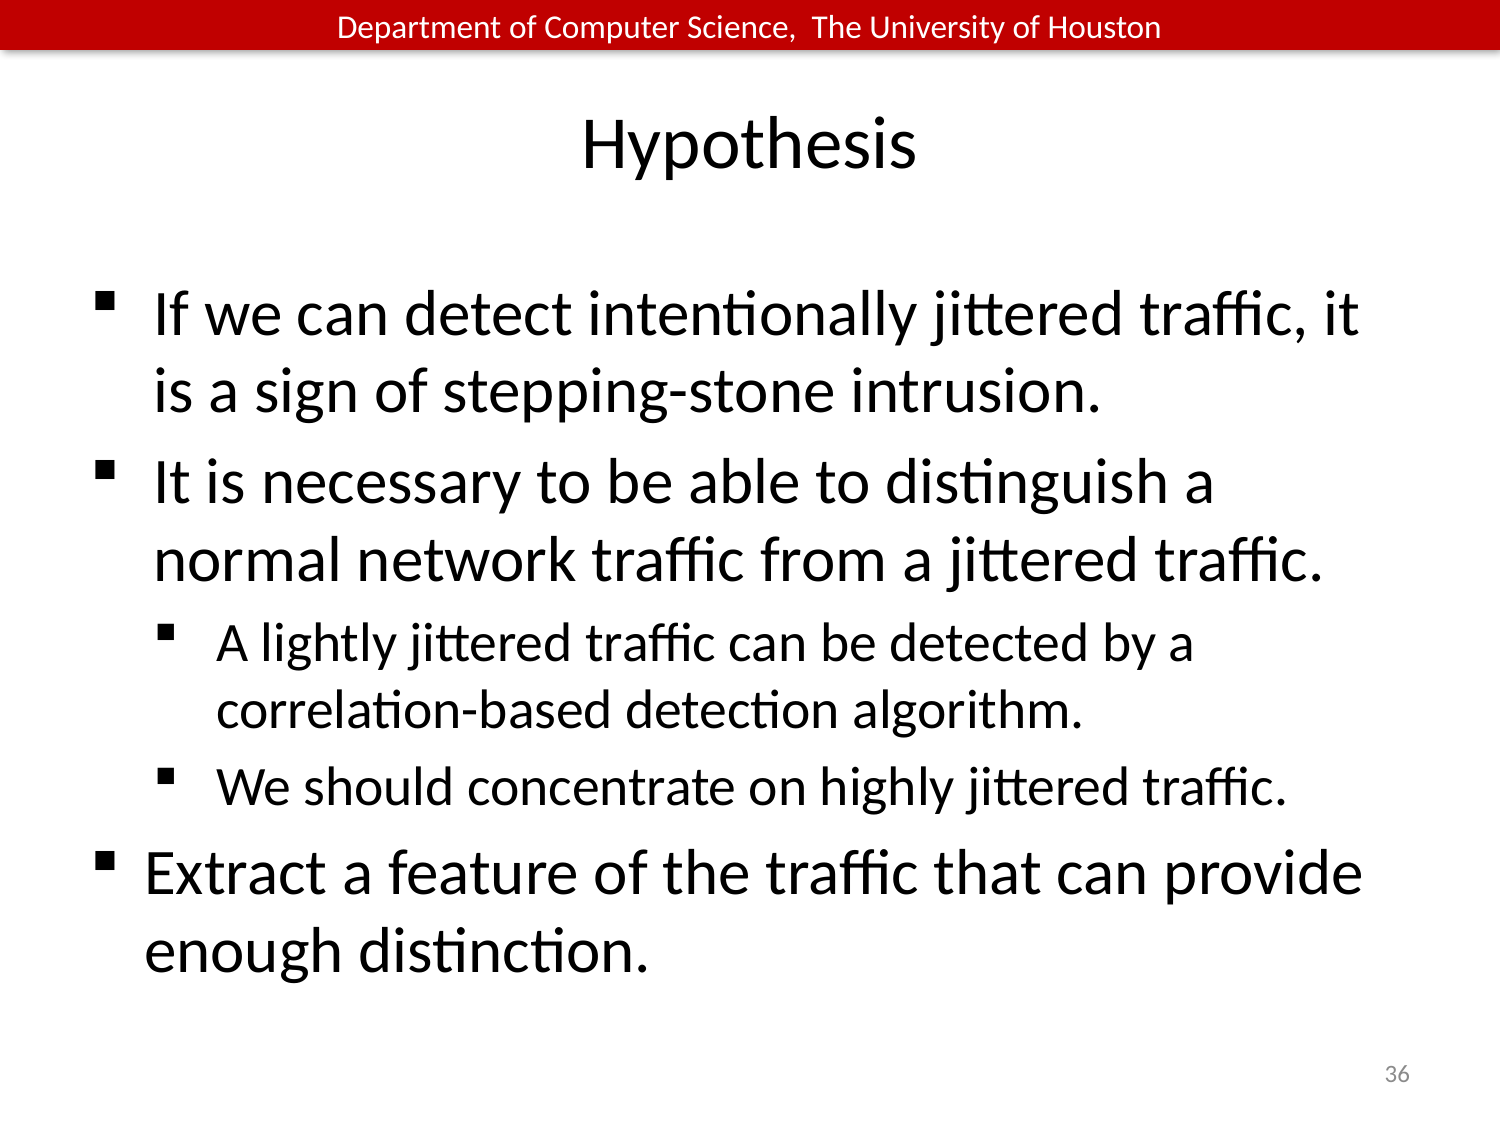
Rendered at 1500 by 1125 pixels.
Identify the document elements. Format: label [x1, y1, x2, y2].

slide_number [1074, 1042, 1425, 1103]
list [75, 262, 1425, 1005]
title [75, 45, 1425, 233]
